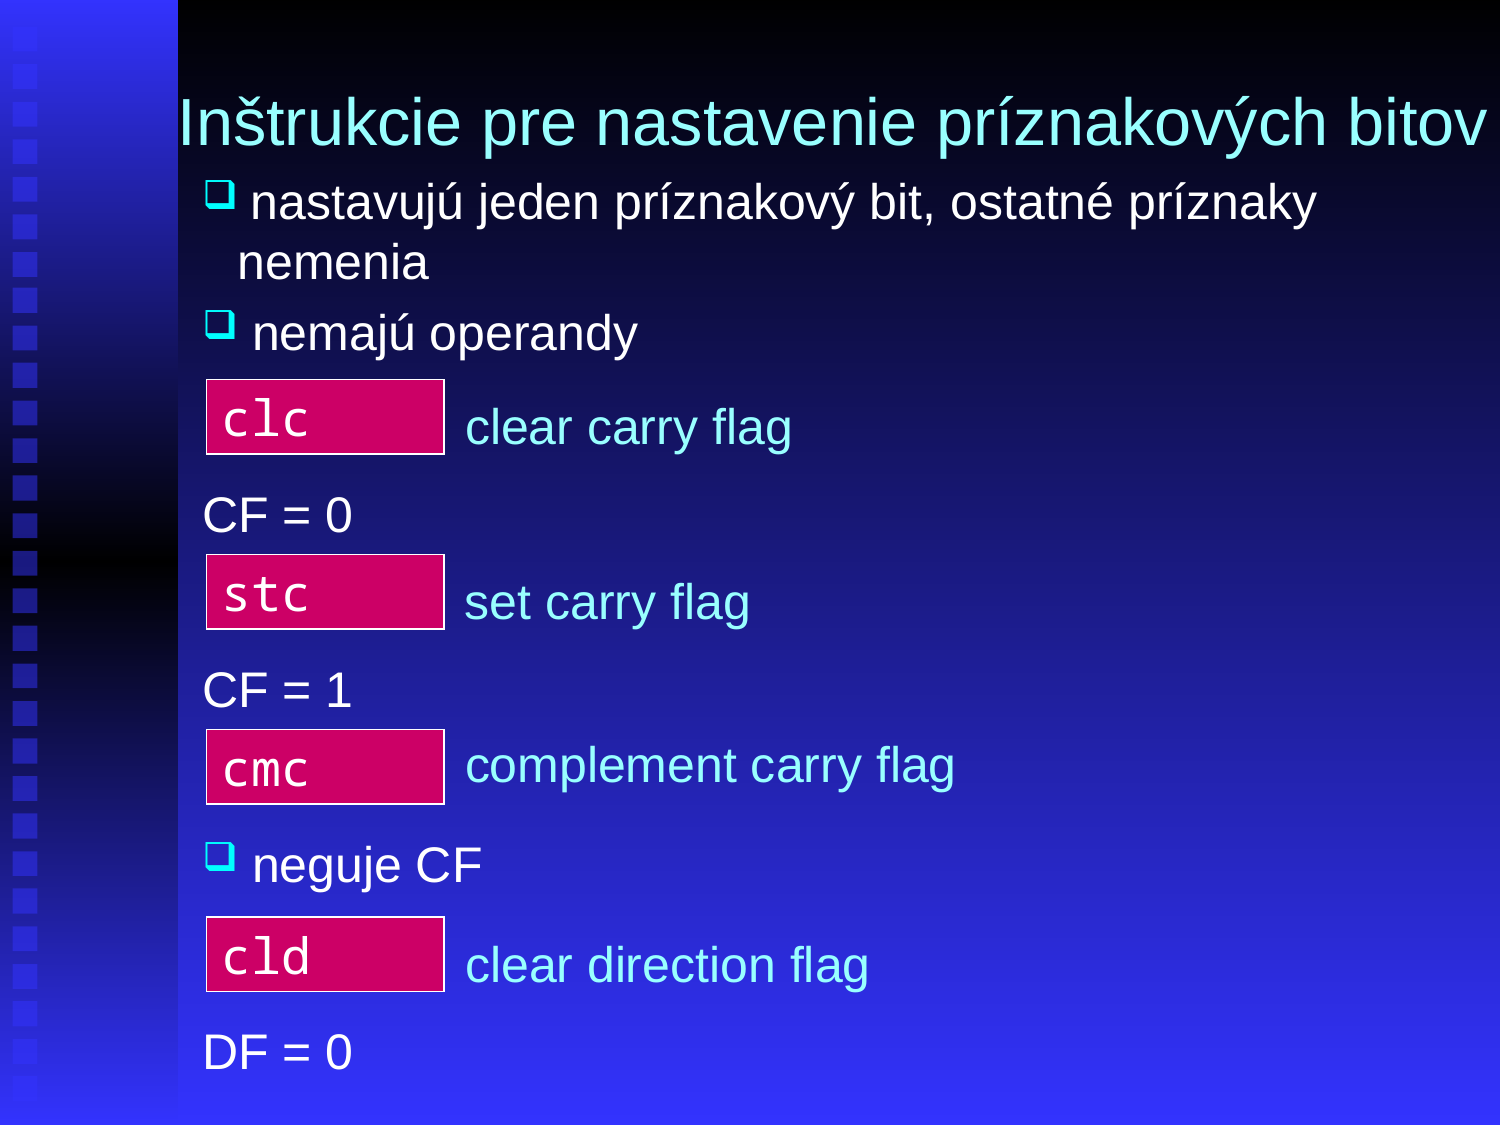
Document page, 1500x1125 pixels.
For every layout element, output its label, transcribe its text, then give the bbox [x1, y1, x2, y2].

text_box nastavujú jeden príznakový bit, ostatné príznaky nemenia nemajú operandy [187, 162, 1500, 368]
text_box cld [206, 916, 445, 992]
text_box cmc [206, 729, 445, 805]
text_box clear carry flag [450, 387, 808, 463]
title Inštrukcie pre nastavenie príznakových bitov [162, 62, 1500, 176]
text_box clc [206, 379, 445, 455]
text_box CF = 1 [187, 649, 1500, 725]
text_box DF = 0 [187, 1012, 1500, 1088]
text_box set carry flag [450, 562, 767, 638]
text_box CF = 0 [187, 474, 1500, 550]
text_box complement carry flag [450, 724, 972, 800]
text_box neguje CF [187, 824, 1500, 900]
text_box stc [206, 554, 445, 629]
text_box clear direction flag [450, 924, 886, 1000]
